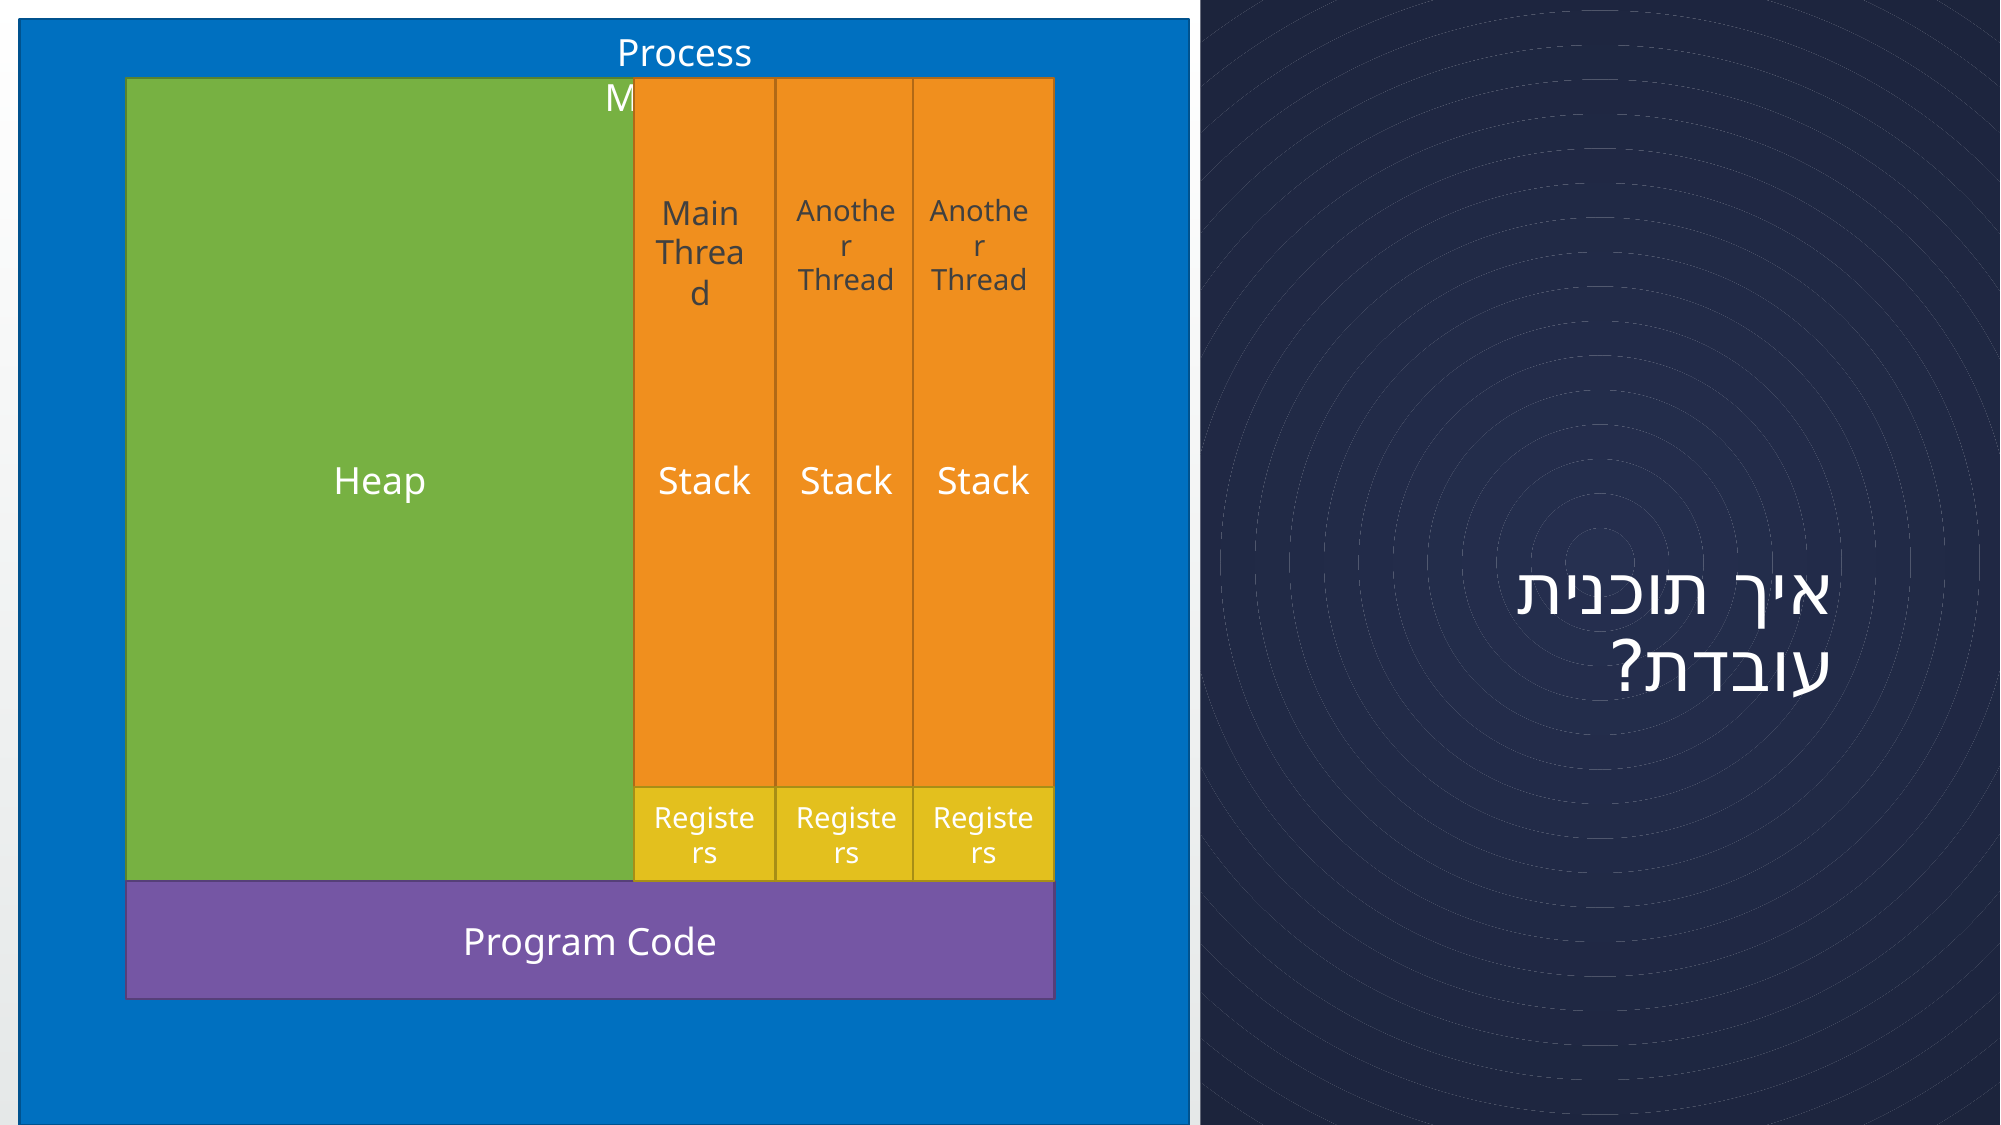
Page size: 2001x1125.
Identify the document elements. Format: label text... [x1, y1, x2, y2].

text_box Main Thread [633, 184, 767, 319]
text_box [912, 78, 1055, 882]
text_box Process Memory [447, 21, 767, 127]
title איך תוכנית עובדת? [1325, 387, 1851, 715]
text_box Heap [125, 77, 633, 880]
text_box Registers [633, 786, 774, 882]
text_box [18, 18, 1190, 1125]
text_box Program Code [125, 880, 1056, 1000]
text_box Stack [633, 77, 774, 786]
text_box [775, 78, 912, 882]
